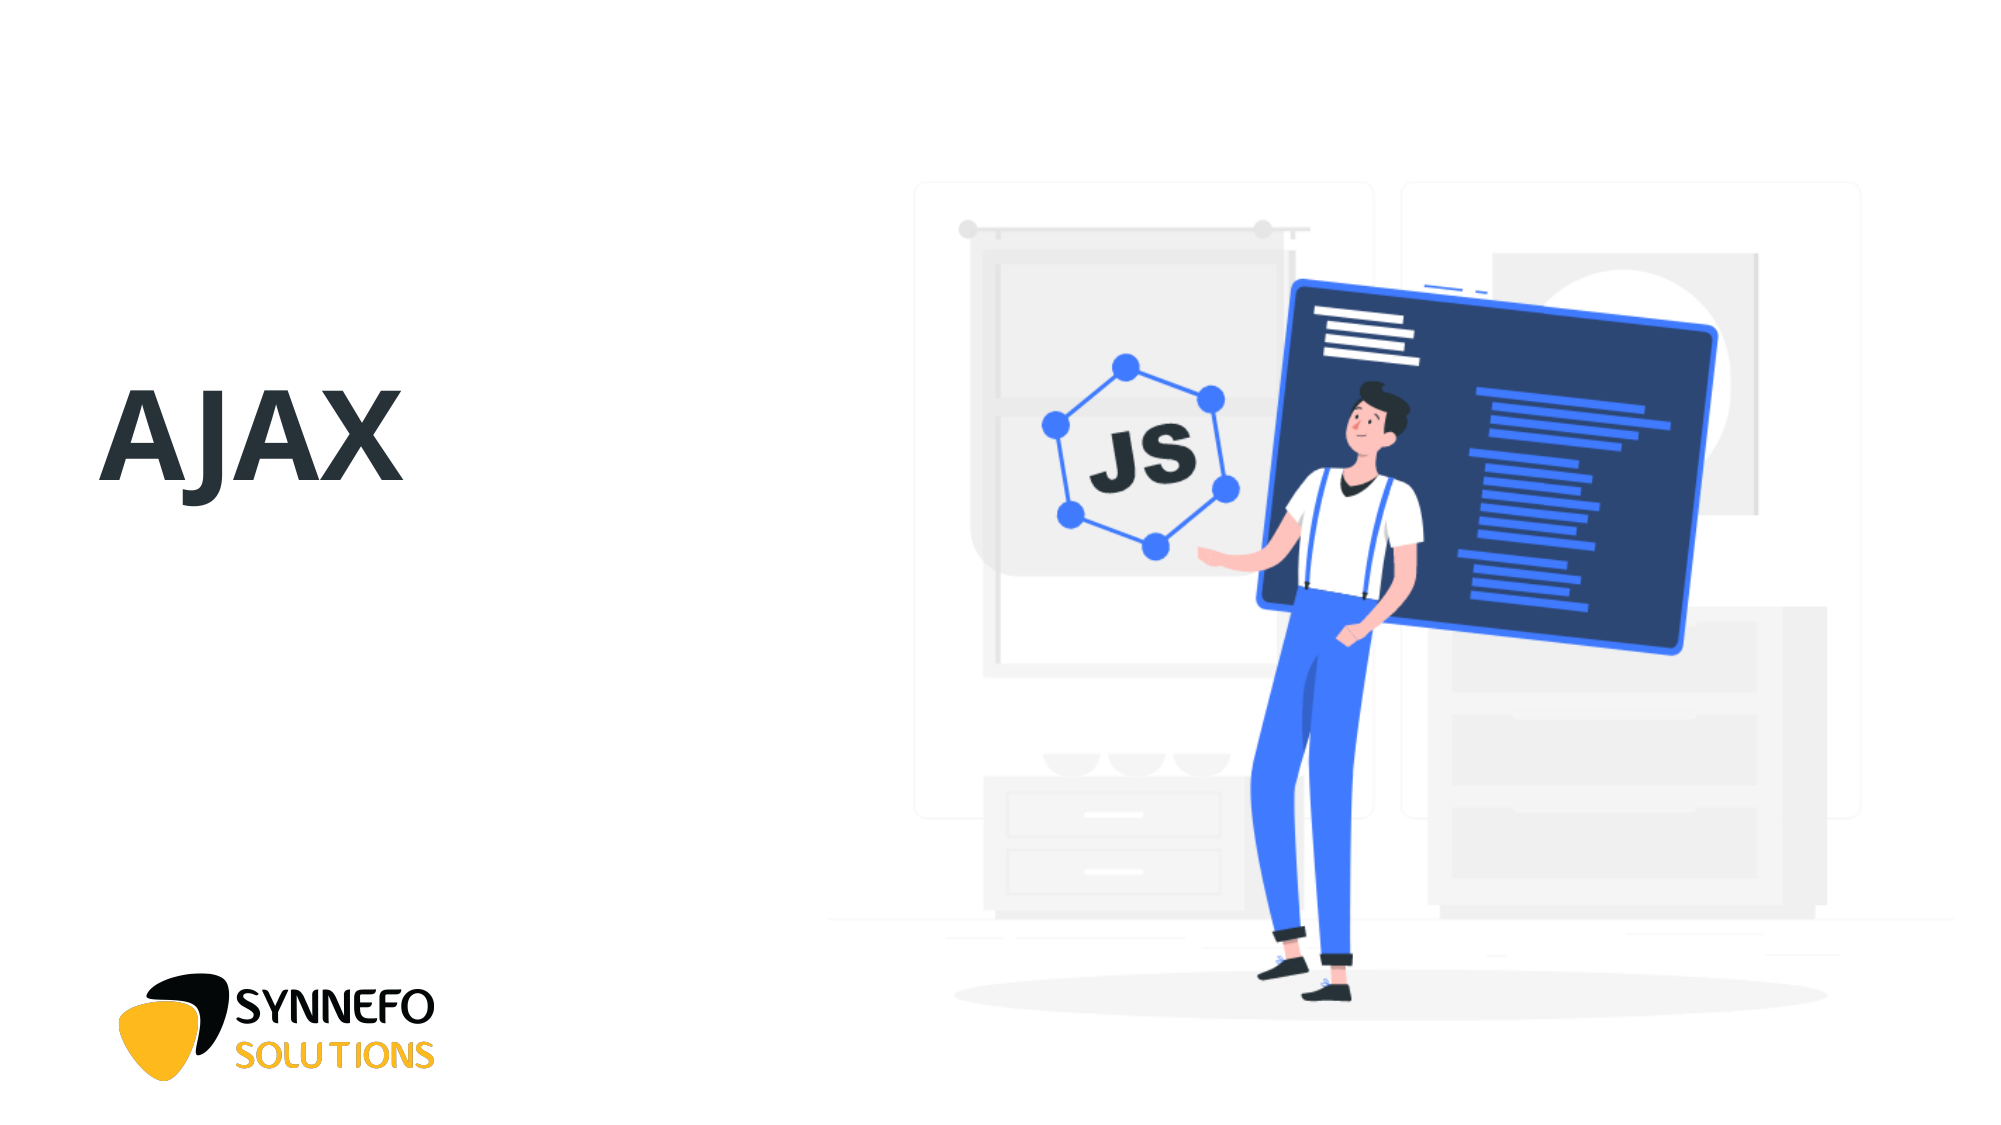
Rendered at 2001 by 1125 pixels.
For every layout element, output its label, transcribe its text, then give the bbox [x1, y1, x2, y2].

text_box AJAX [85, 205, 828, 521]
picture [114, 966, 473, 1083]
picture [828, 58, 1954, 1125]
